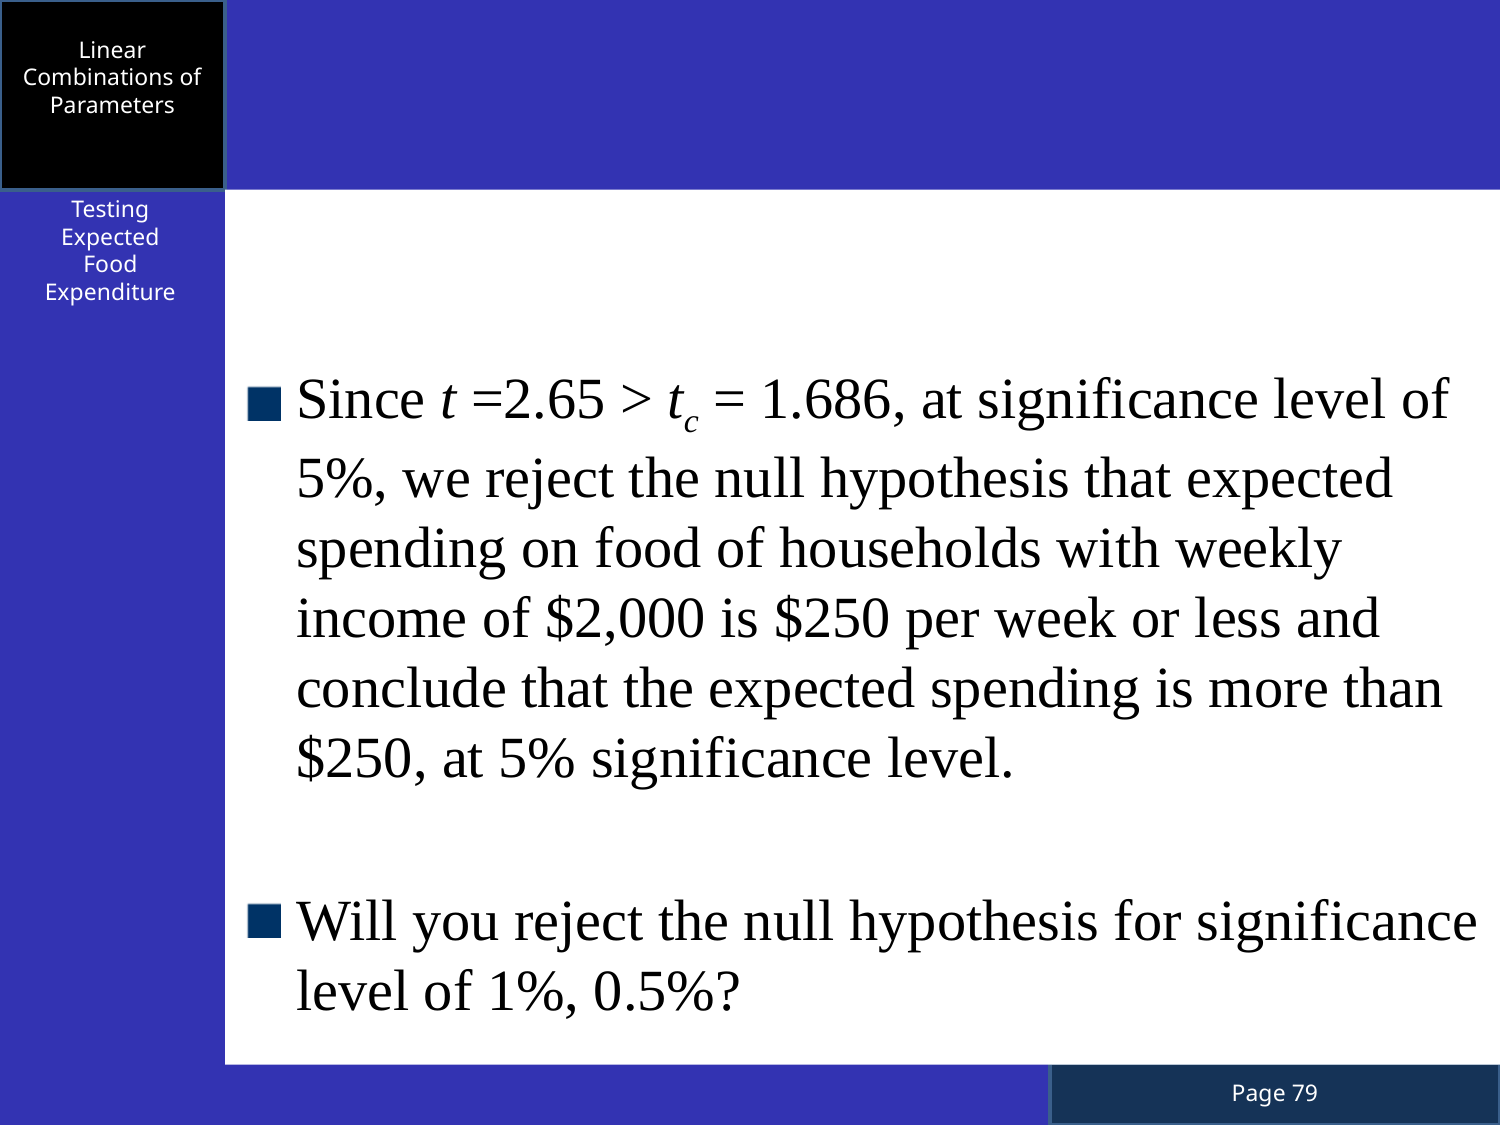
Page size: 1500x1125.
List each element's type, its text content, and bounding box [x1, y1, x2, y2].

text_box Linear Combinations of Parameters [0, 27, 225, 126]
picture [240, 896, 281, 938]
list Since t =2.65 > tc = 1.686, at significance level of 5%, we reject the null hypothesis that expected spending on food of households with weekly income of $2,000 is $250 per week or less and conclude that the expected spending is more than $250, at 5% significance level. Will you reject the null hypothesis for significance level of 1%, 0.5%? [225, 189, 1500, 1065]
text_box Testing Expected Food Expenditure [16, 187, 205, 312]
picture [240, 379, 281, 421]
